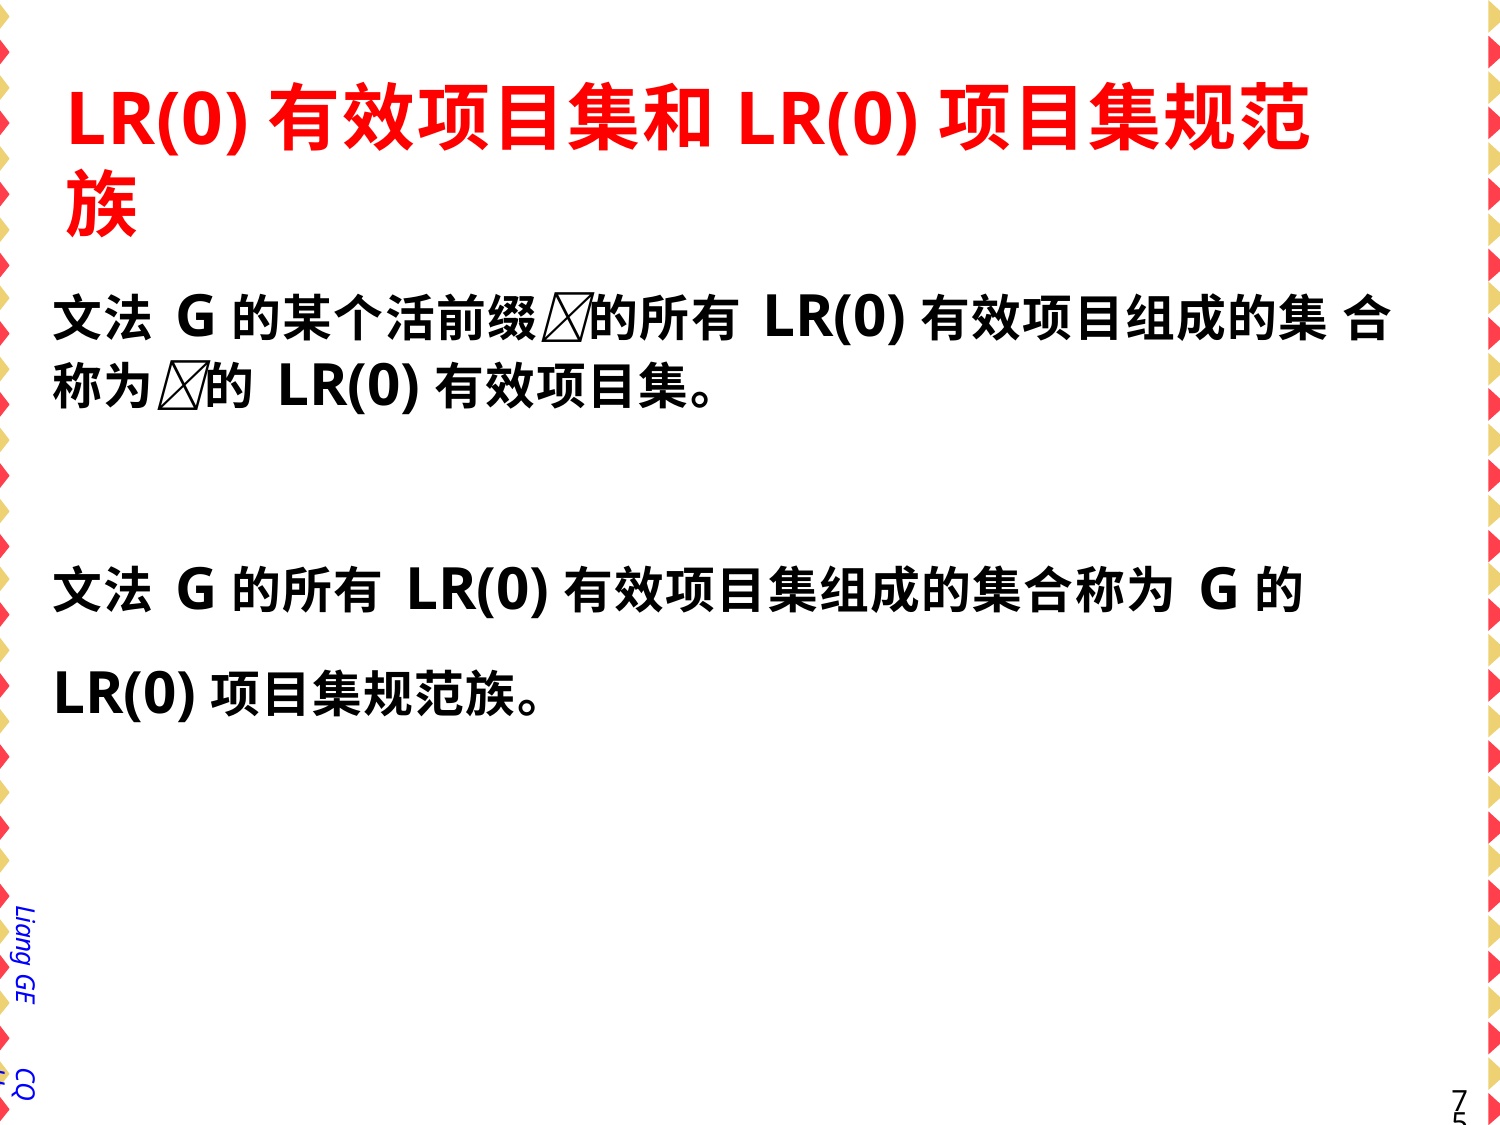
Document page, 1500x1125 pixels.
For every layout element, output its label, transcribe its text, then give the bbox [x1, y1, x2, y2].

text_box CQU [10, 1065, 41, 1107]
text_box Liang GE [10, 902, 41, 1007]
slide_number 72 [1432, 1088, 1485, 1125]
text_box 文法G的某个活前缀的所有LR(0)有效项目组成的集 合称为的LR(0)有效项目集。 文法G的所有LR(0)有效项目集组成的集合称为G的 LR(0)项目集规范族。 [50, 280, 1428, 731]
title LR(0)有效项目集和LR(0)项目集规范族 [62, 68, 1348, 260]
